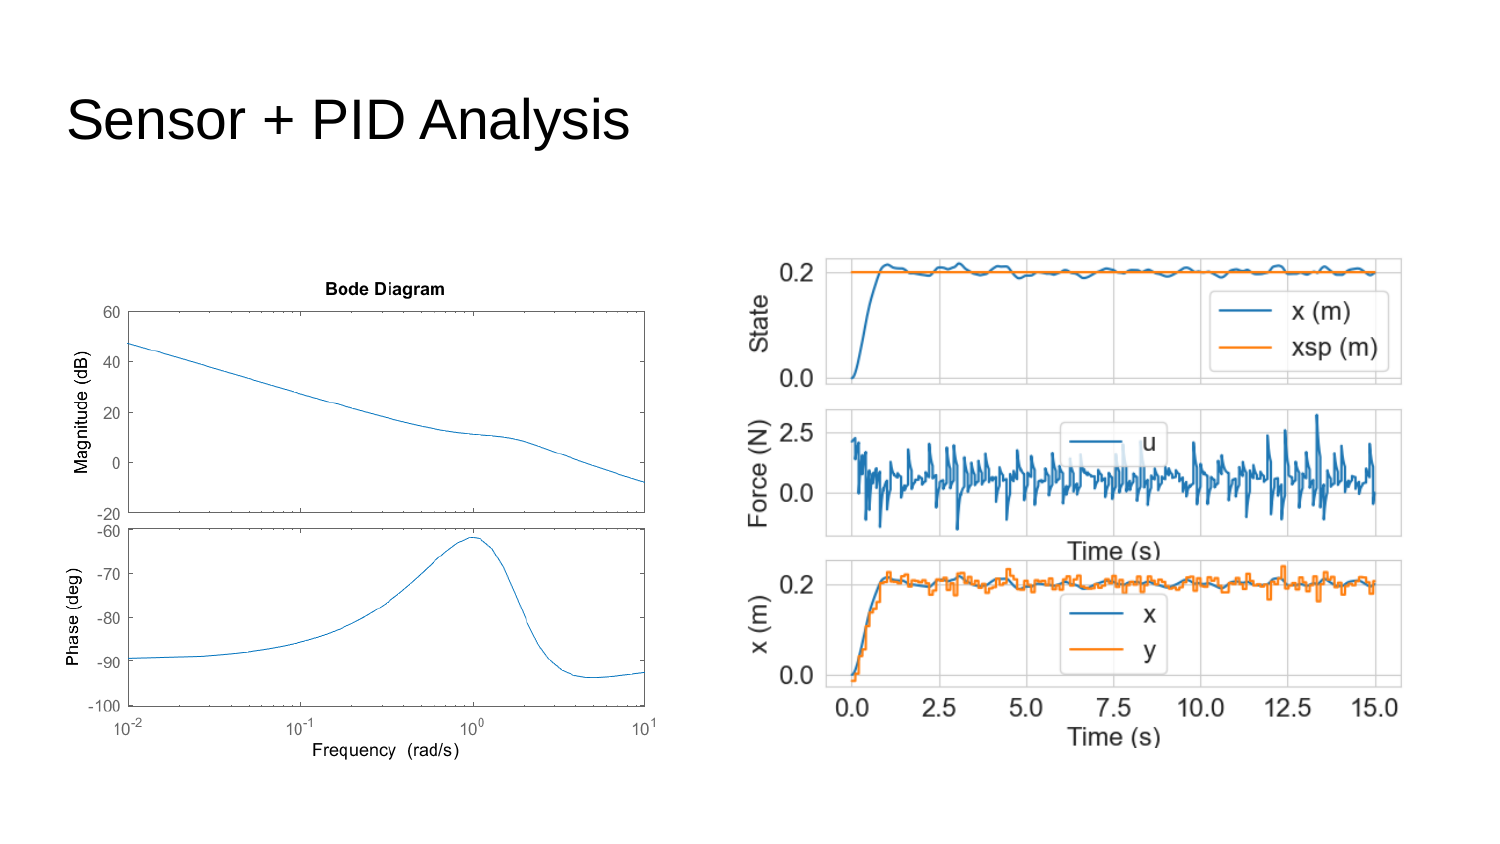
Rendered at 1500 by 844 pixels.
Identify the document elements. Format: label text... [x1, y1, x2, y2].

picture [23, 248, 710, 763]
title Sensor + PID Analysis [51, 72, 1449, 167]
picture [733, 191, 1476, 748]
